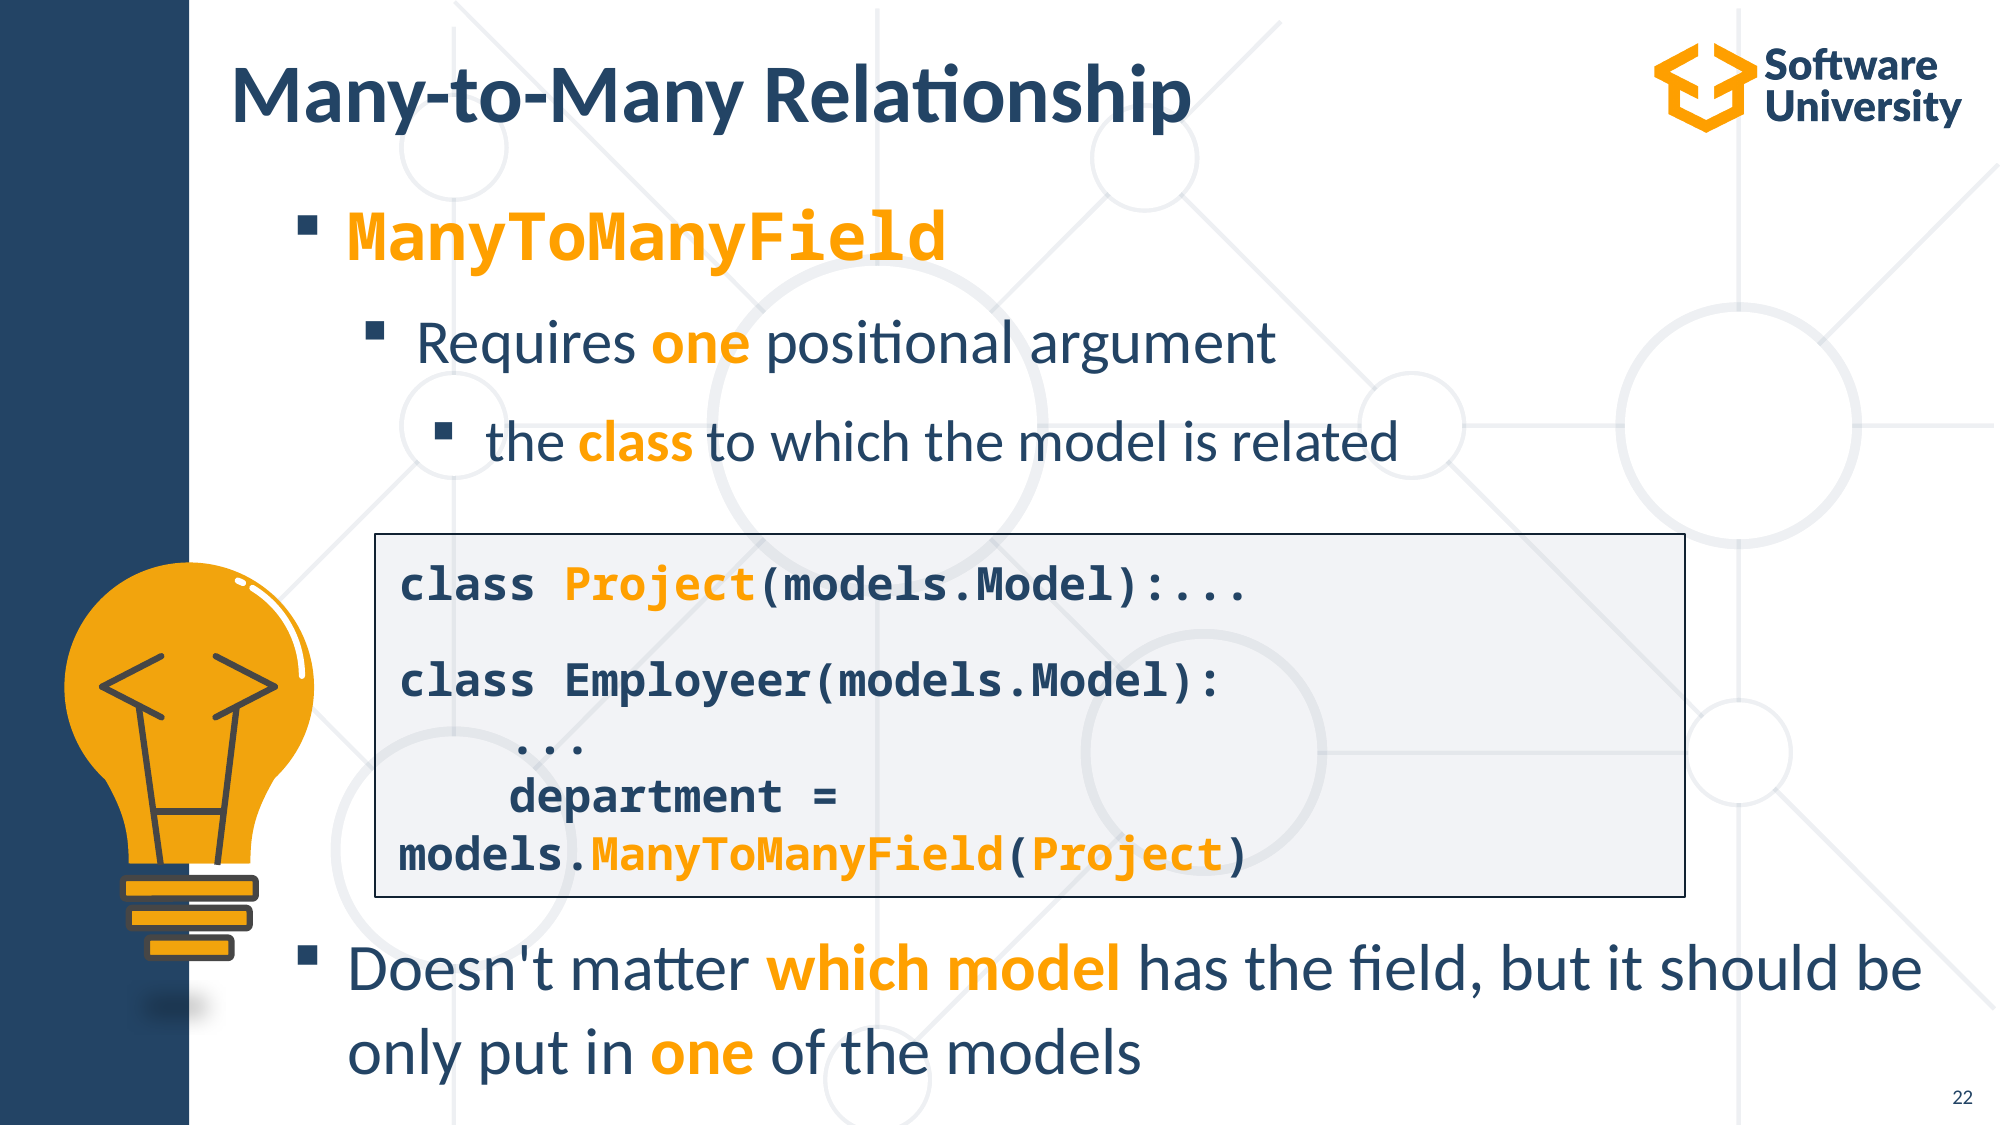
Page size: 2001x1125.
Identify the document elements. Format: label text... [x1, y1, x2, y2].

list ManyToManyField Requires one positional argument the class to which the model is related Doesn't matter which model has the field, but it should be only put in one of the models [274, 183, 1968, 1094]
title Many-to-Many Relationship [212, 16, 1628, 162]
picture [1641, 31, 1973, 145]
slide_number 22 [1927, 1067, 1989, 1117]
text_box class Project(models.Model):... class Employeer(models.Model): ... department = models.ManyToManyField(Project) [375, 533, 1686, 897]
